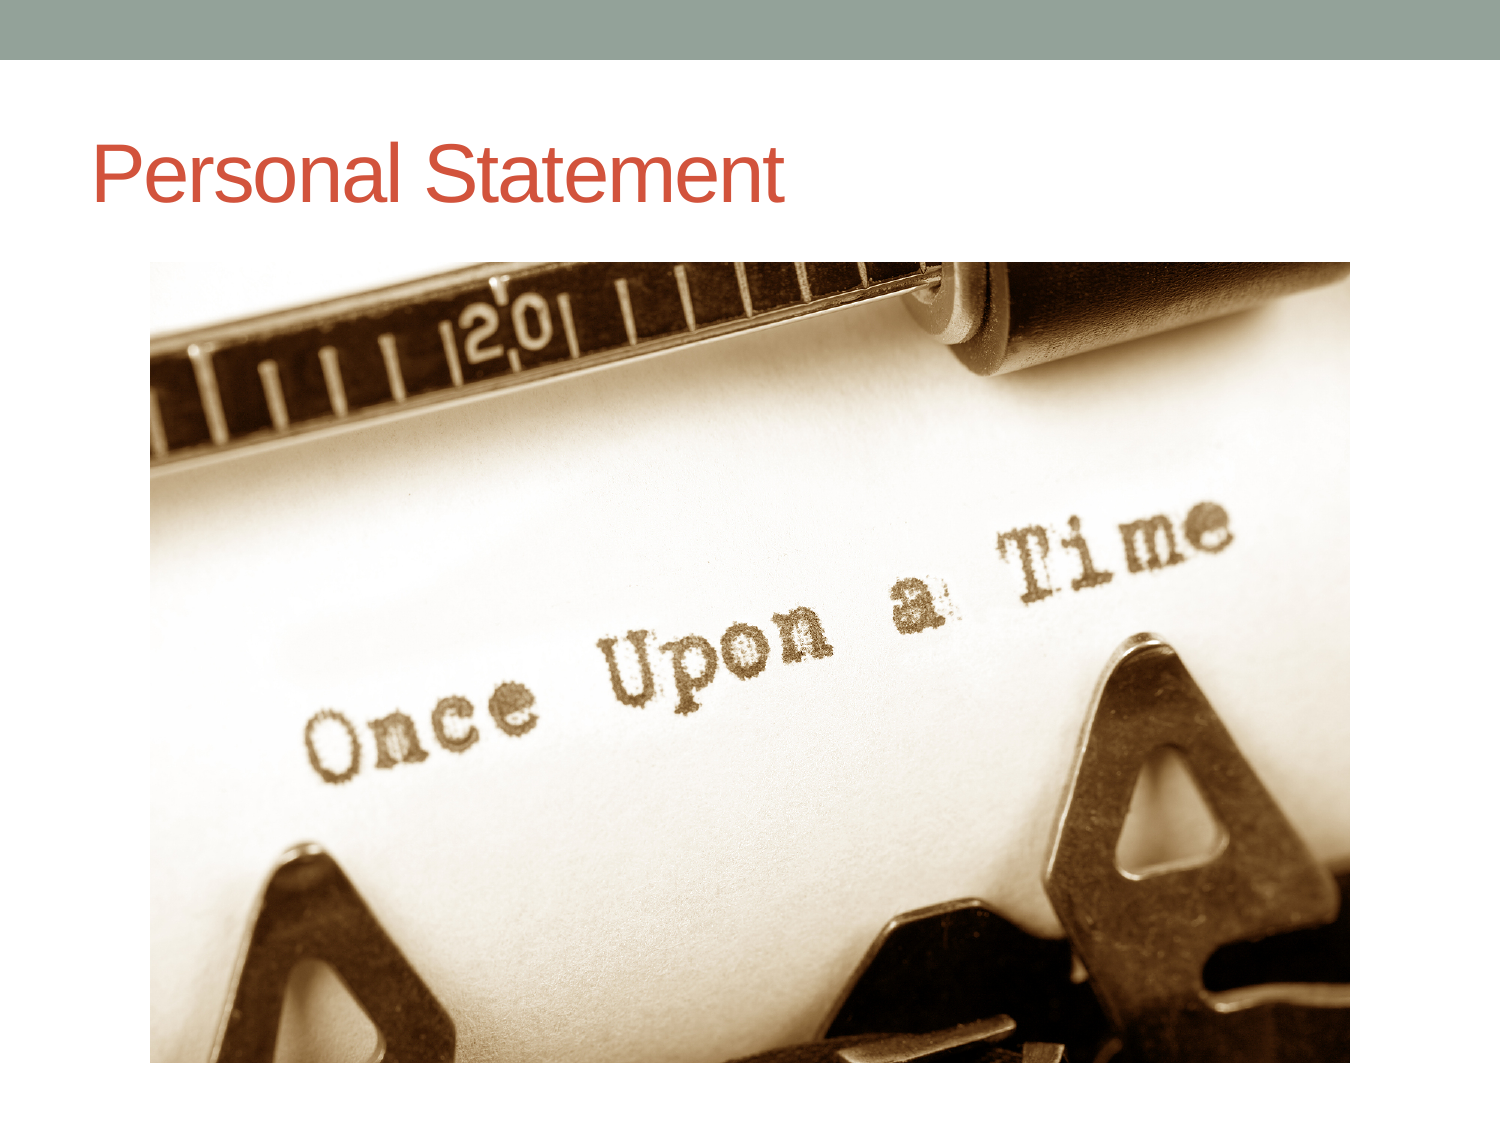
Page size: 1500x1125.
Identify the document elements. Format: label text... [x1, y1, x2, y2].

title Personal Statement [75, 87, 1425, 250]
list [149, 262, 1350, 1063]
